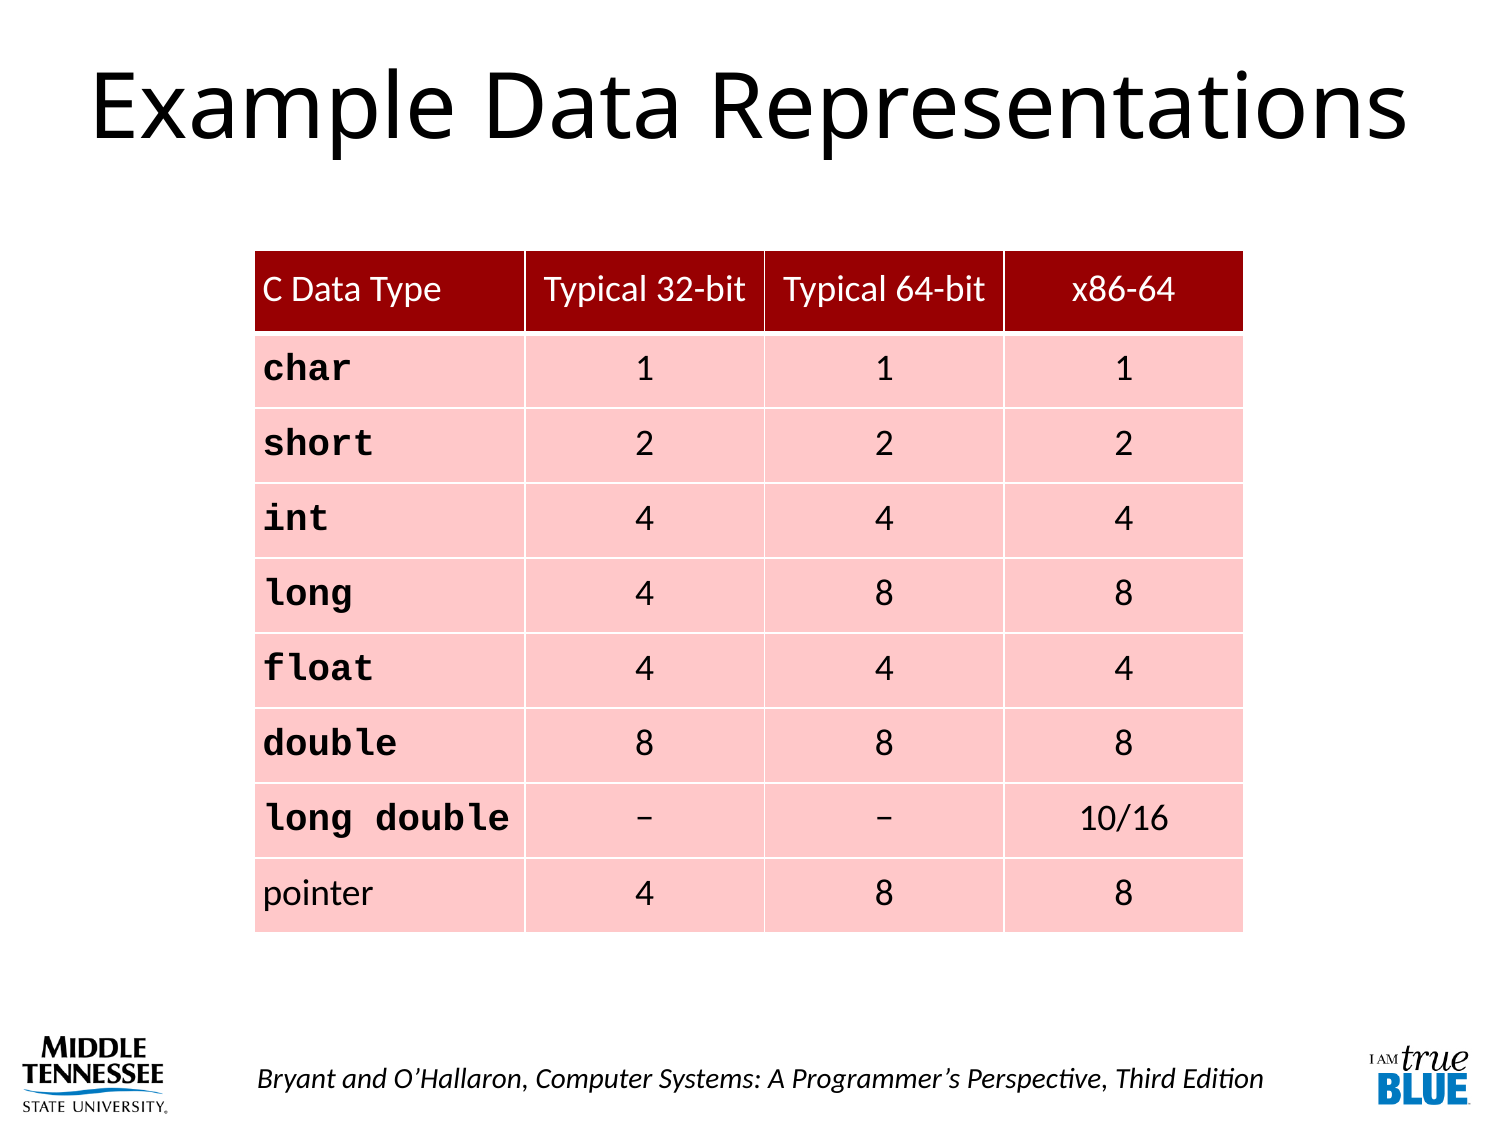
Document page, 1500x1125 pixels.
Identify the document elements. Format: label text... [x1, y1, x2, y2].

table_cell 10/16 [1005, 784, 1243, 857]
table_cell 4 [1005, 634, 1243, 707]
table_cell 1 [526, 336, 764, 407]
table_cell 4 [526, 559, 764, 632]
table_cell 4 [765, 634, 1003, 707]
table_header x86-64 [1005, 251, 1243, 331]
table_cell − [765, 784, 1003, 857]
table_cell 4 [526, 484, 764, 557]
table_cell 4 [526, 859, 764, 932]
table_cell pointer [255, 859, 524, 932]
table_cell 8 [765, 709, 1003, 782]
table_cell 2 [765, 409, 1003, 482]
table_cell 8 [765, 859, 1003, 932]
table_cell 8 [1005, 559, 1243, 632]
title Example Data Representations [0, 0, 1500, 218]
table_header C Data Type [255, 251, 524, 331]
table_cell float [255, 634, 524, 707]
table_cell 8 [1005, 859, 1243, 932]
table_cell 8 [526, 709, 764, 782]
table_cell 2 [1005, 409, 1243, 482]
table_cell 4 [765, 484, 1003, 557]
table_cell 8 [1005, 709, 1243, 782]
table_header Typical 32-bit [526, 251, 764, 331]
table_cell 1 [765, 336, 1003, 407]
table_cell − [526, 784, 764, 857]
picture [1360, 1034, 1485, 1115]
table_cell 8 [765, 559, 1003, 632]
table_cell long [255, 559, 524, 632]
table_cell 4 [1005, 484, 1243, 557]
table_cell 4 [526, 634, 764, 707]
table_cell 2 [526, 409, 764, 482]
table_cell short [255, 409, 524, 482]
table_cell double [255, 709, 524, 782]
picture [8, 1027, 174, 1122]
table_cell int [255, 484, 524, 557]
table_cell 1 [1005, 336, 1243, 407]
table_cell long double [255, 784, 524, 857]
table_header Typical 64-bit [765, 251, 1003, 331]
table_cell char [255, 336, 524, 407]
